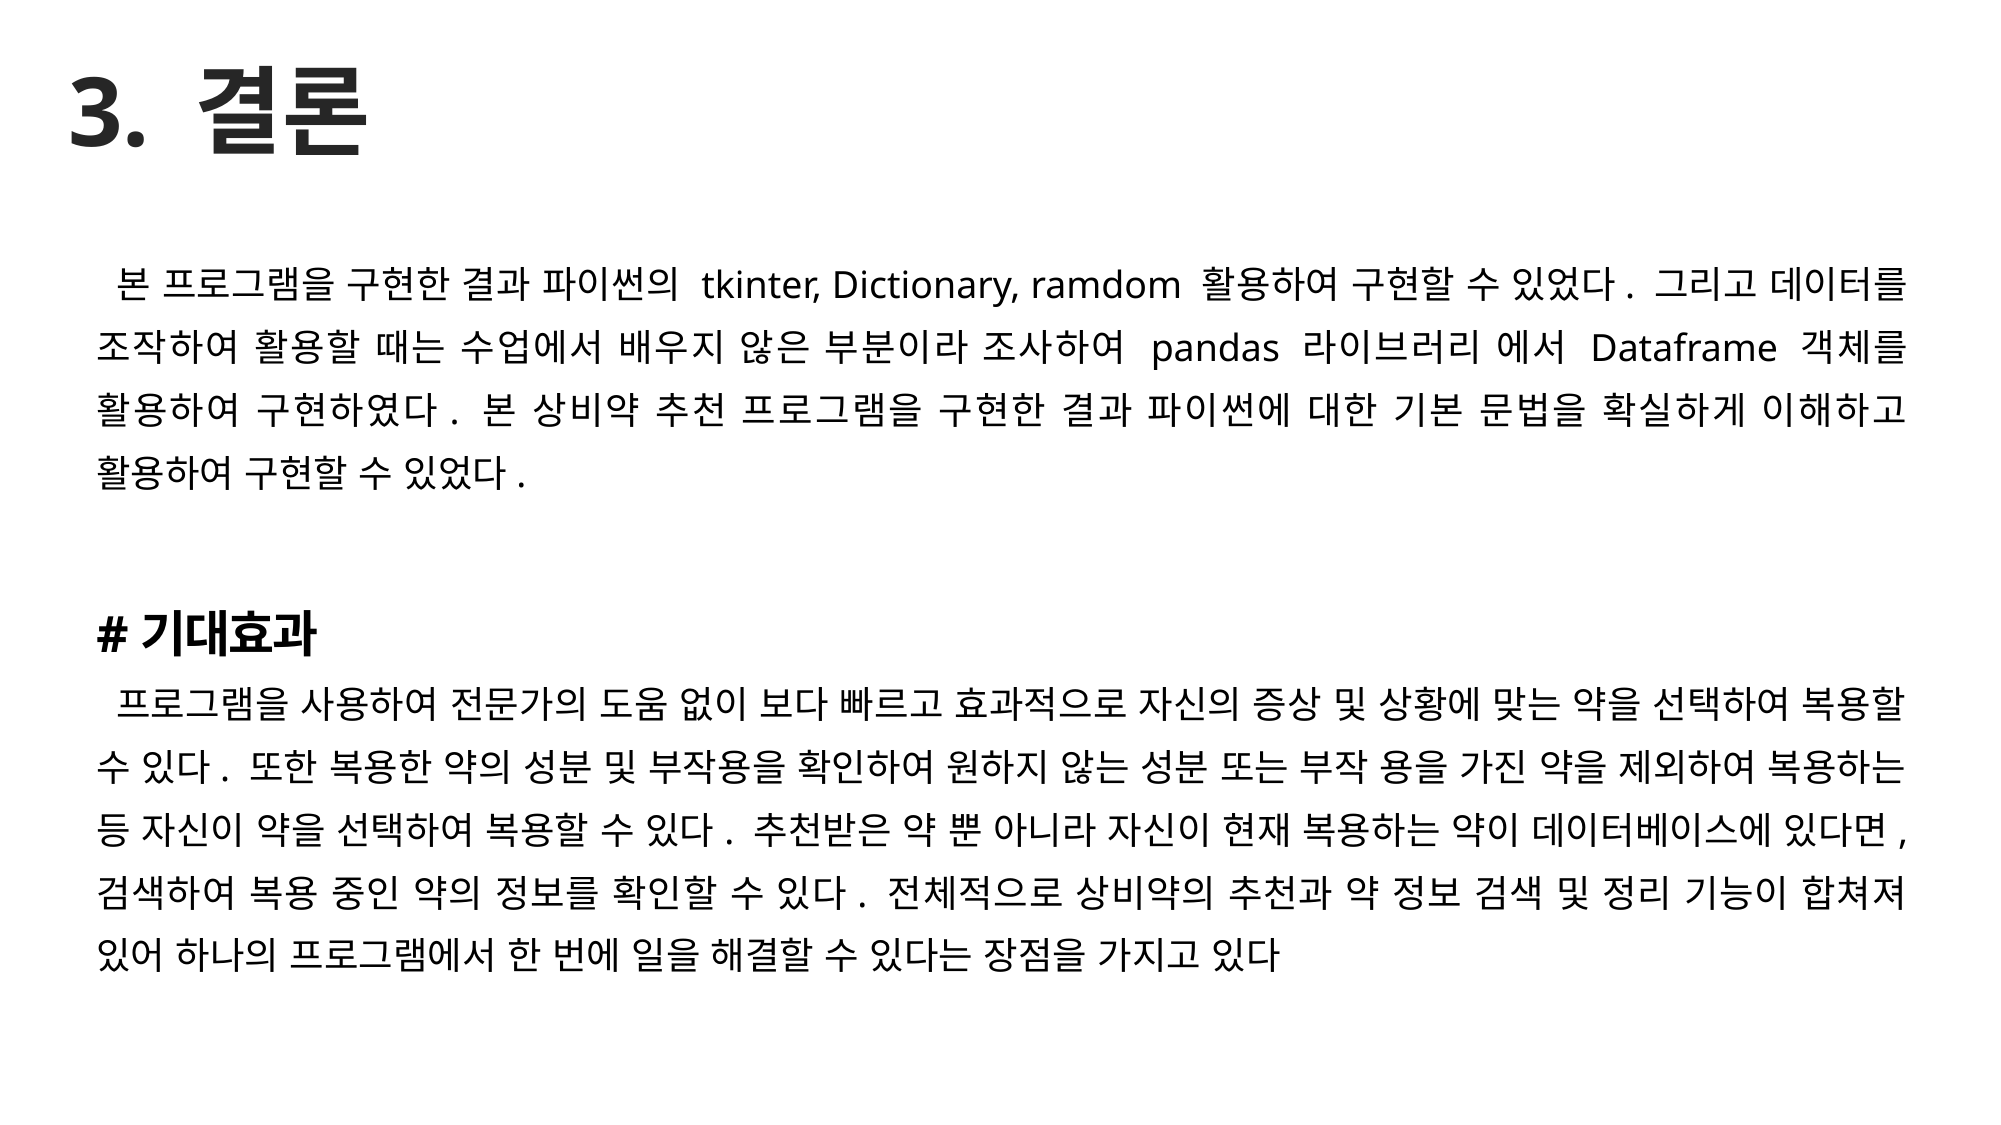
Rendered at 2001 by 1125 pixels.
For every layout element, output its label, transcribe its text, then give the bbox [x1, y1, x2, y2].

text_box 본 프로그램을 구현한 결과 파이썬의 tkinter, Dictionary, ramdom 활용하여 구현할 수 있었다. 그리고 데이터를 조작하여 활용할 때는 수업에서 배우지 않은 부분이라 조사하여 pandas 라이브러리 에서 Dataframe 객체를 활용하여 구현하였다. 본 상비약 추천 프로그램을 구현한 결과 파이썬에 대한 기본 문법을 확실하게 이해하고 활용하여 구현할 수 있었다. #기대효과 프로그램을 사용하여 전문가의 도움 없이 보다 빠르고 효과적으로 자신의 증상 및 상황에 맞는 약을 선택하여 복용할 수 있다. 또한 복용한 약의 성분 및 부작용을 확인하여 원하지 않는 성분 또는 부작 용을 가진 약을 제외하여 복용하는 등 자신이 약을 선택하여 복용할 수 있다. 추천받은 약 뿐 아니라 자신이 현재 복용하는 약이 데이터베이스에 있다면, 검색하여 복용 중인 약의 정보를 확인할 수 있다. 전체적으로 상비약의 추천과 약 정보 검색 및 정리 기능이 합쳐져 있어 하나의 프로그램에서 한 번에 일을 해결할 수 있다는 장점을 가지고 있다 [81, 235, 1923, 985]
list 3. 결론 [53, 55, 1952, 175]
